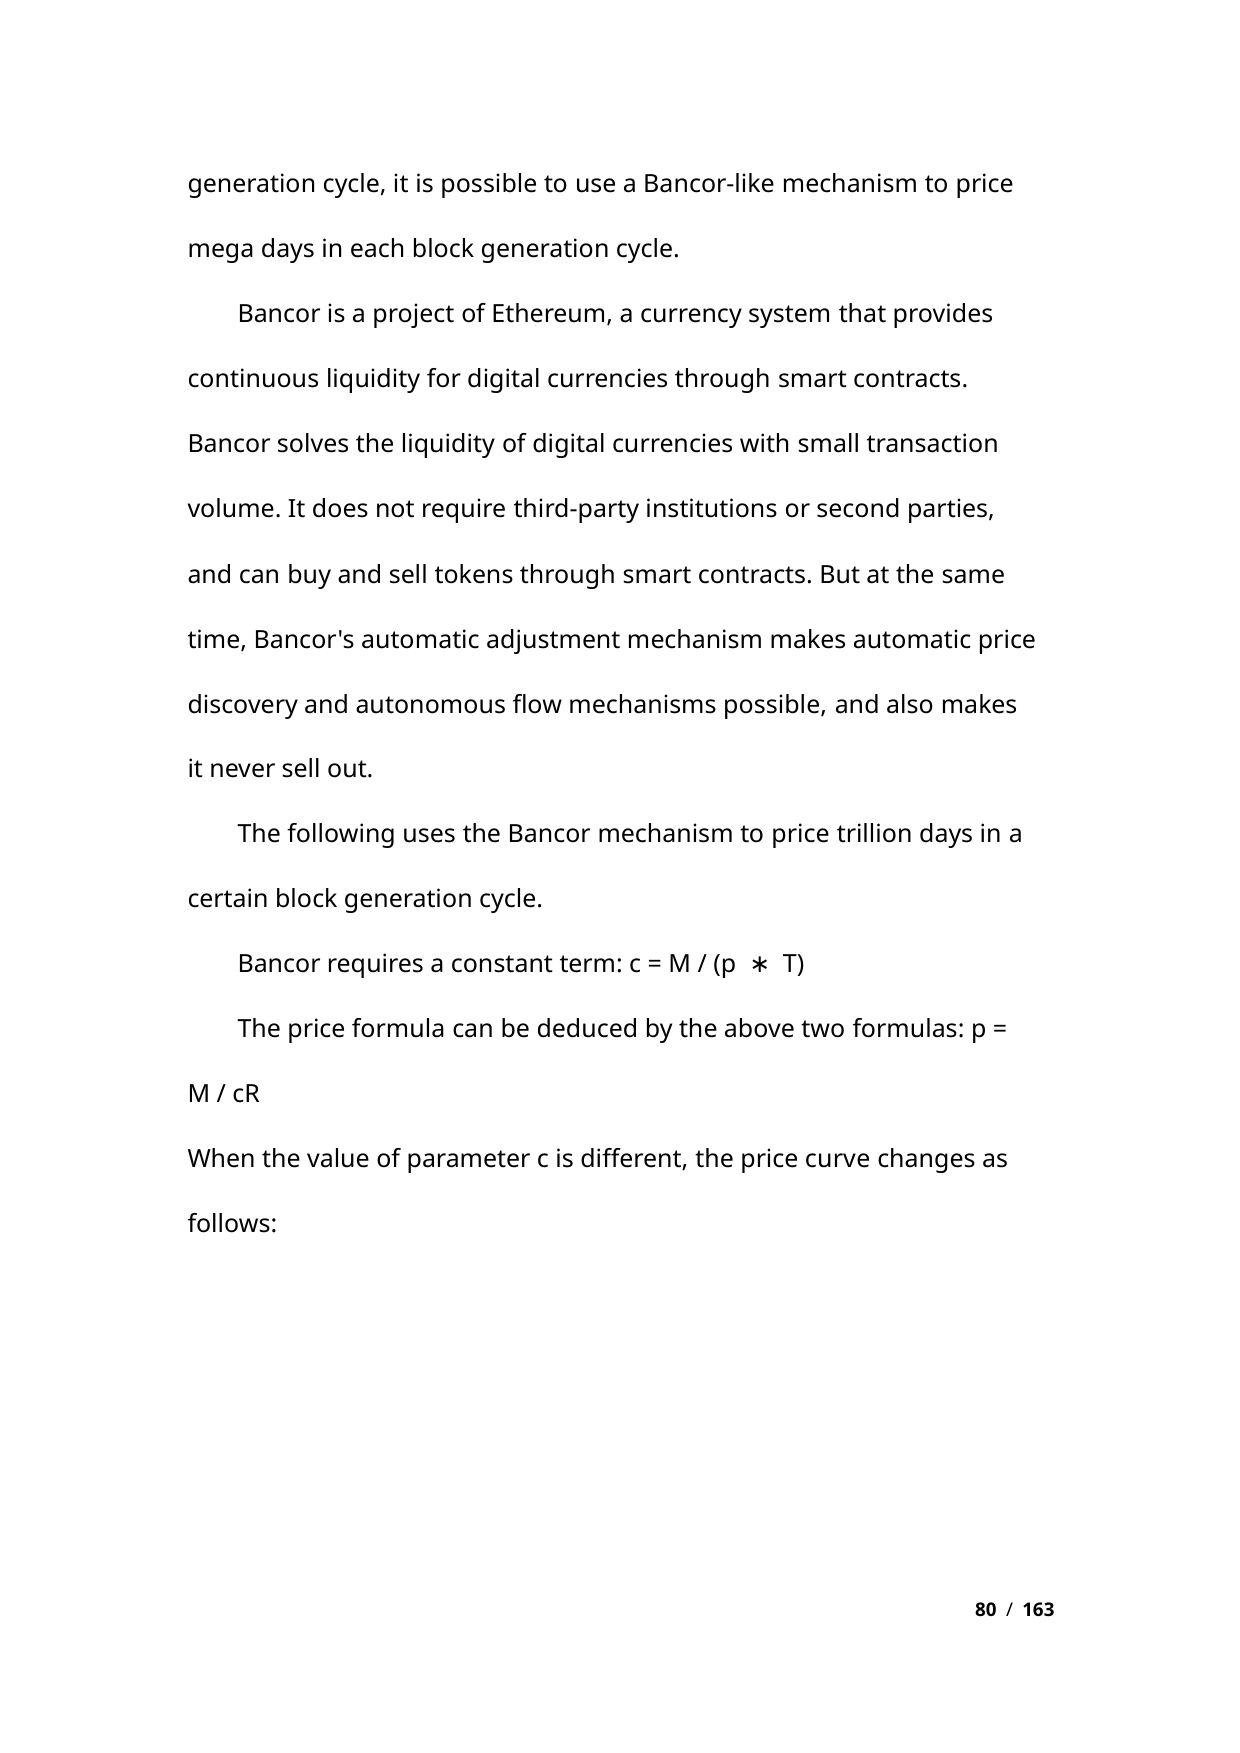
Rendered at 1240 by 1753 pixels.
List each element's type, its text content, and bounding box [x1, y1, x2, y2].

text_box The price formula can be deduced by the above two formulas: p = M / cR [187, 1009, 1156, 1108]
text_box generation cycle, it is possible to use a Bancor-like mechanism to price mega days in each block generation cycle. [187, 164, 1157, 263]
text_box The following uses the Bancor mechanism to price trillion days in a certain block generation cycle. [187, 814, 1164, 913]
text_box When the value of parameter c is different, the price curve changes as follows: [187, 1139, 1147, 1238]
text_box Bancor is a project of Ethereum, a currency system that provides continuous liquidity for digital currencies through smart contracts. Bancor solves the liquidity of digital currencies with small transaction volume. It does not require third-party institutions or second parties, and can buy and sell tokens through smart contracts. But at the same time, Bancor's automatic adjustment mechanism makes automatic price discovery and autonomous flow mechanisms possible, and also makes it never sell out. [187, 294, 1174, 784]
text_box 80 / 163 [975, 1601, 1082, 1621]
text_box Bancor requires a constant term: c = M / (p ∗ T) [237, 944, 900, 978]
